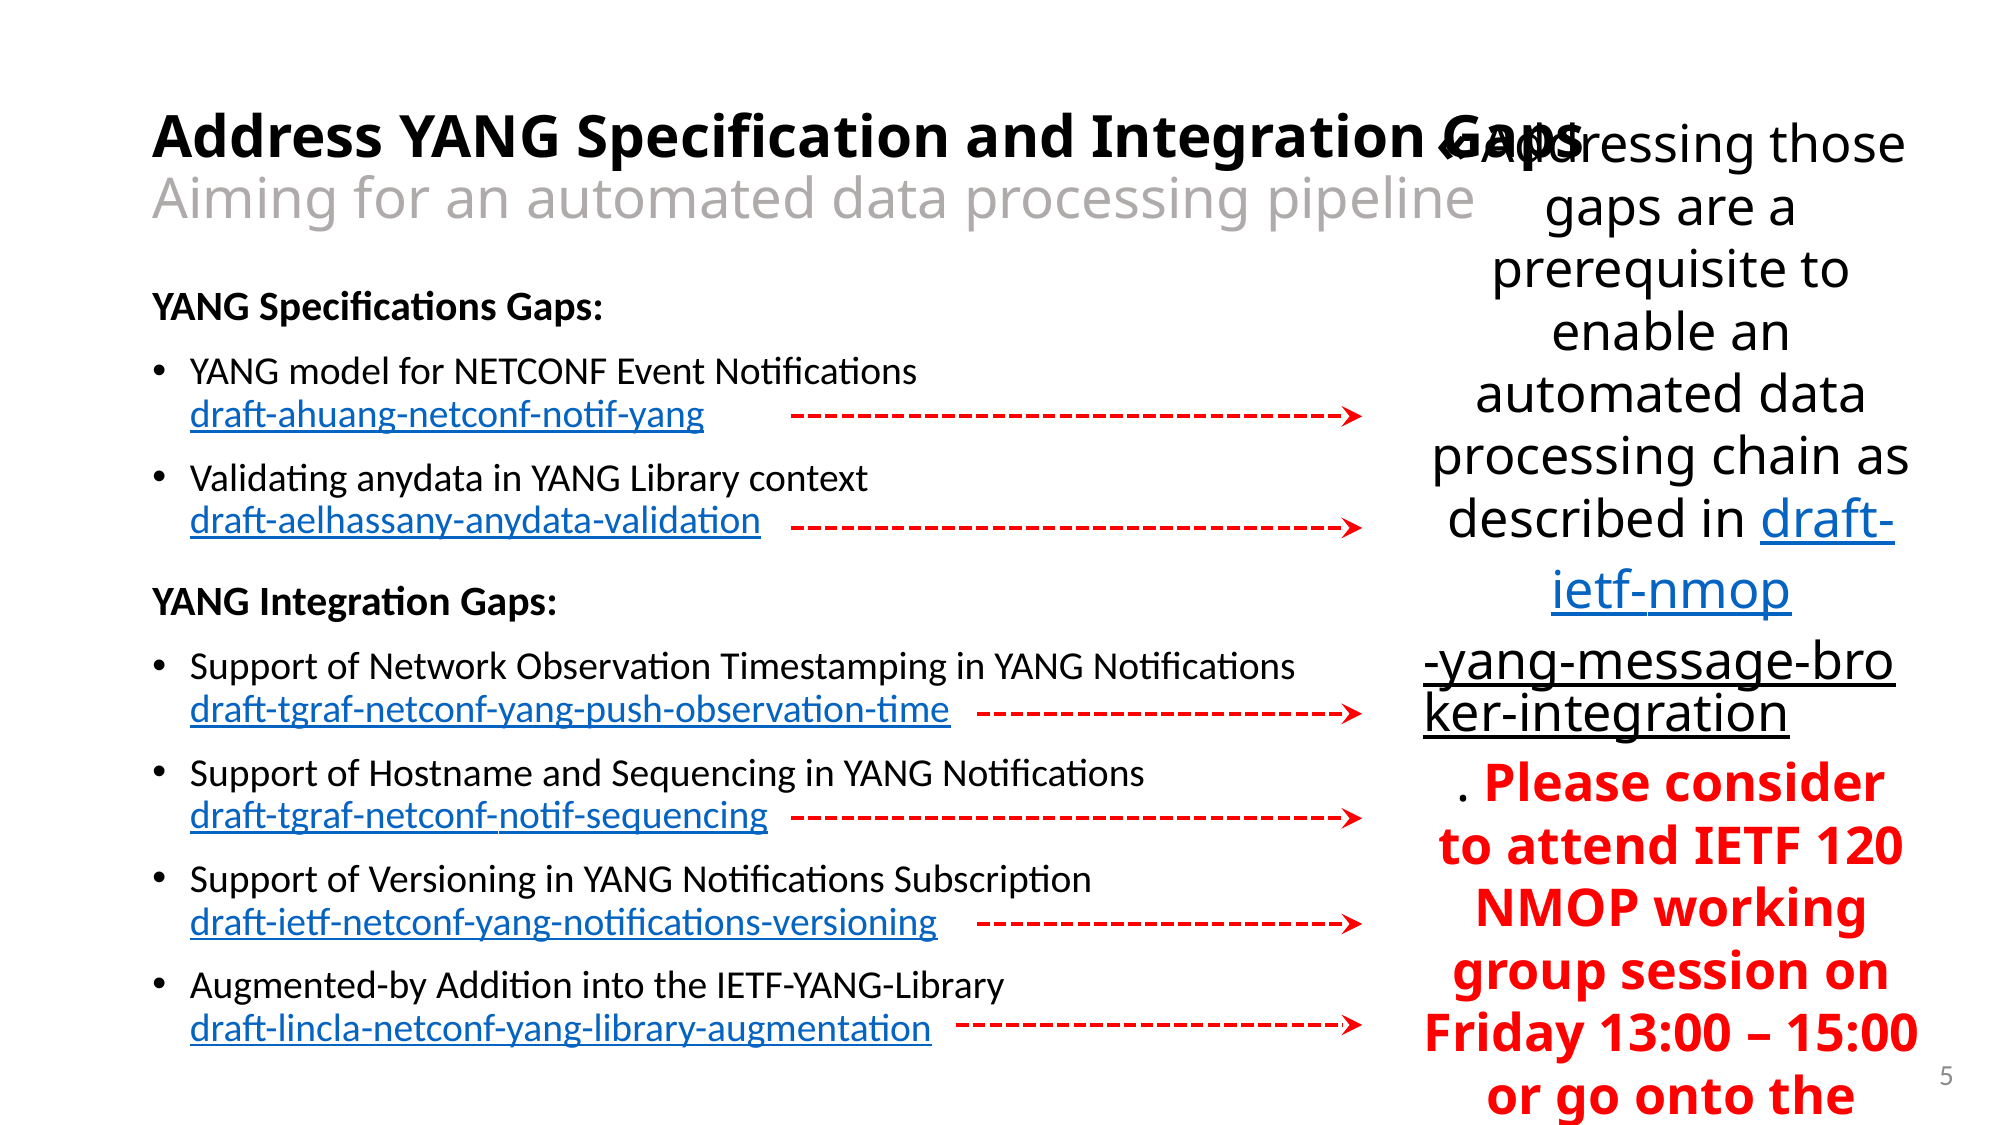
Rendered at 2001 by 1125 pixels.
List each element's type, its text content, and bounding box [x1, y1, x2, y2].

title Address YANG Specification and Integration Gaps Aiming for an automated data processing pipeline [137, 59, 1863, 277]
list YANG Specifications Gaps: YANG model for NETCONF Event Notifications draft-ahuang-netconf-notif-yang Validating anydata in YANG Library context draft-aelhassany-anydata-validation YANG Integration Gaps: Support of Network Observation Timestamping in YANG Notifications draft-tgraf-netconf-yang-push-observation-time Support of Hostname and Sequencing in YANG Notifications draft-tgraf-netconf-notif-sequencing Support of Versioning in YANG Notifications Subscription draft-ietf-netconf-yang-notifications-versioning Augmented-by Addition into the IETF-YANG-Library draft-lincla-netconf-yang-library-augmentation [137, 277, 1408, 1014]
text_box « Addressing those gaps are a prerequisite to enable an automated data processing chain as described in draft-ietf-nmop-yang-message-broker-integration. Please consider to attend IETF 120 NMOP working group session on Friday 13:00 – 15:00 or go onto the mailing list and contribute to the discussion. » [1408, 103, 1935, 1125]
slide_number 5 [1935, 1043, 1969, 1104]
